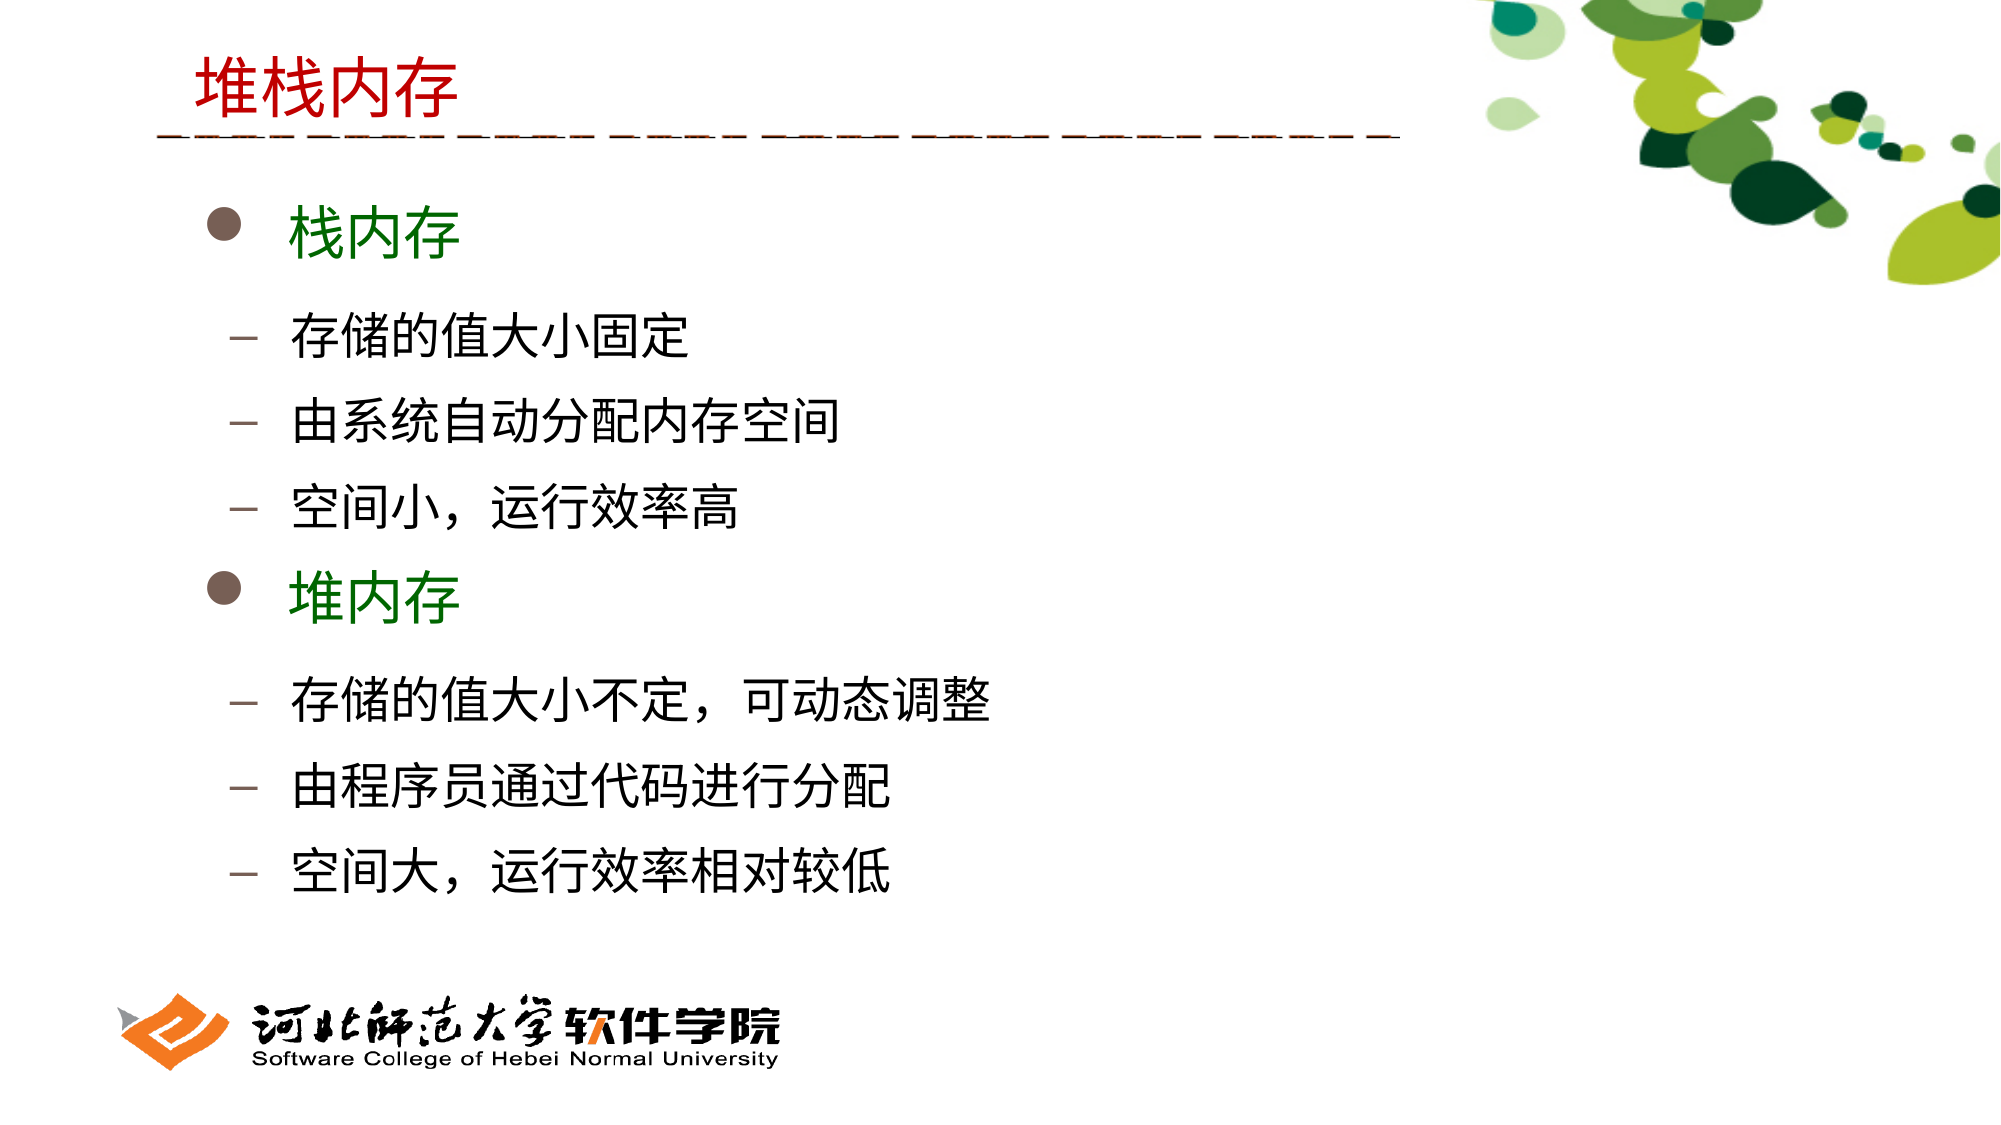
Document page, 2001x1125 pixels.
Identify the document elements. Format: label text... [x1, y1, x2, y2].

list 栈内存 存储的值大小固定 由系统自动分配内存空间 空间小，运行效率高 堆内存 存储的值大小不定，可动态调整 由程序员通过代码进行分配 空间大，运行效率相对较低 [187, 175, 1847, 983]
list 堆栈内存 [178, 38, 1523, 120]
picture [0, 0, 2001, 1125]
